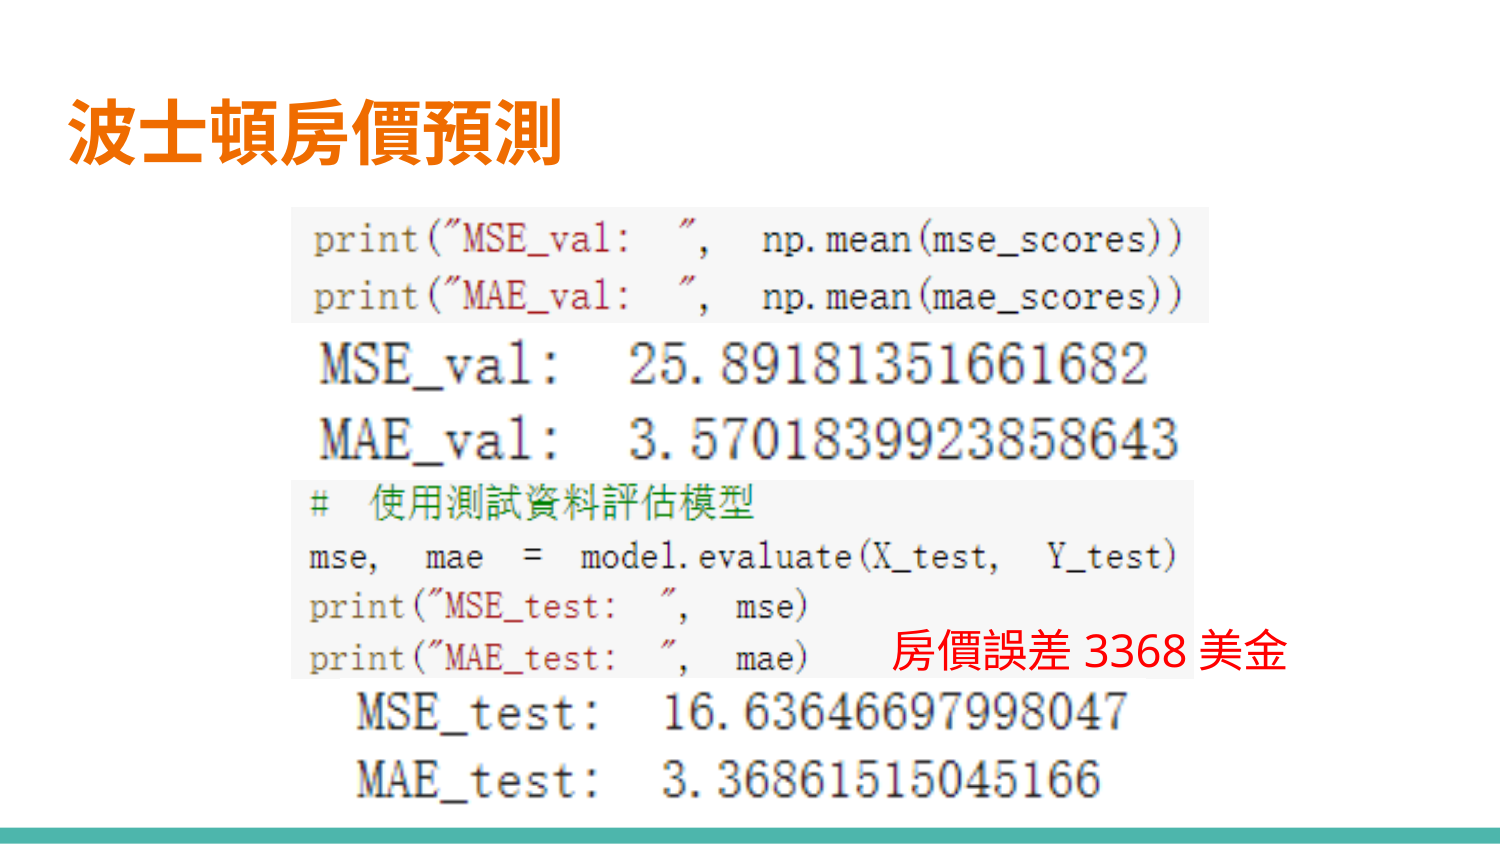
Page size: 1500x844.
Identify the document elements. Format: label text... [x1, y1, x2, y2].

list 房價誤差3368美金 [1151, 598, 1305, 694]
picture [291, 207, 1209, 823]
title 波士頓房價預測 [51, 72, 1449, 189]
